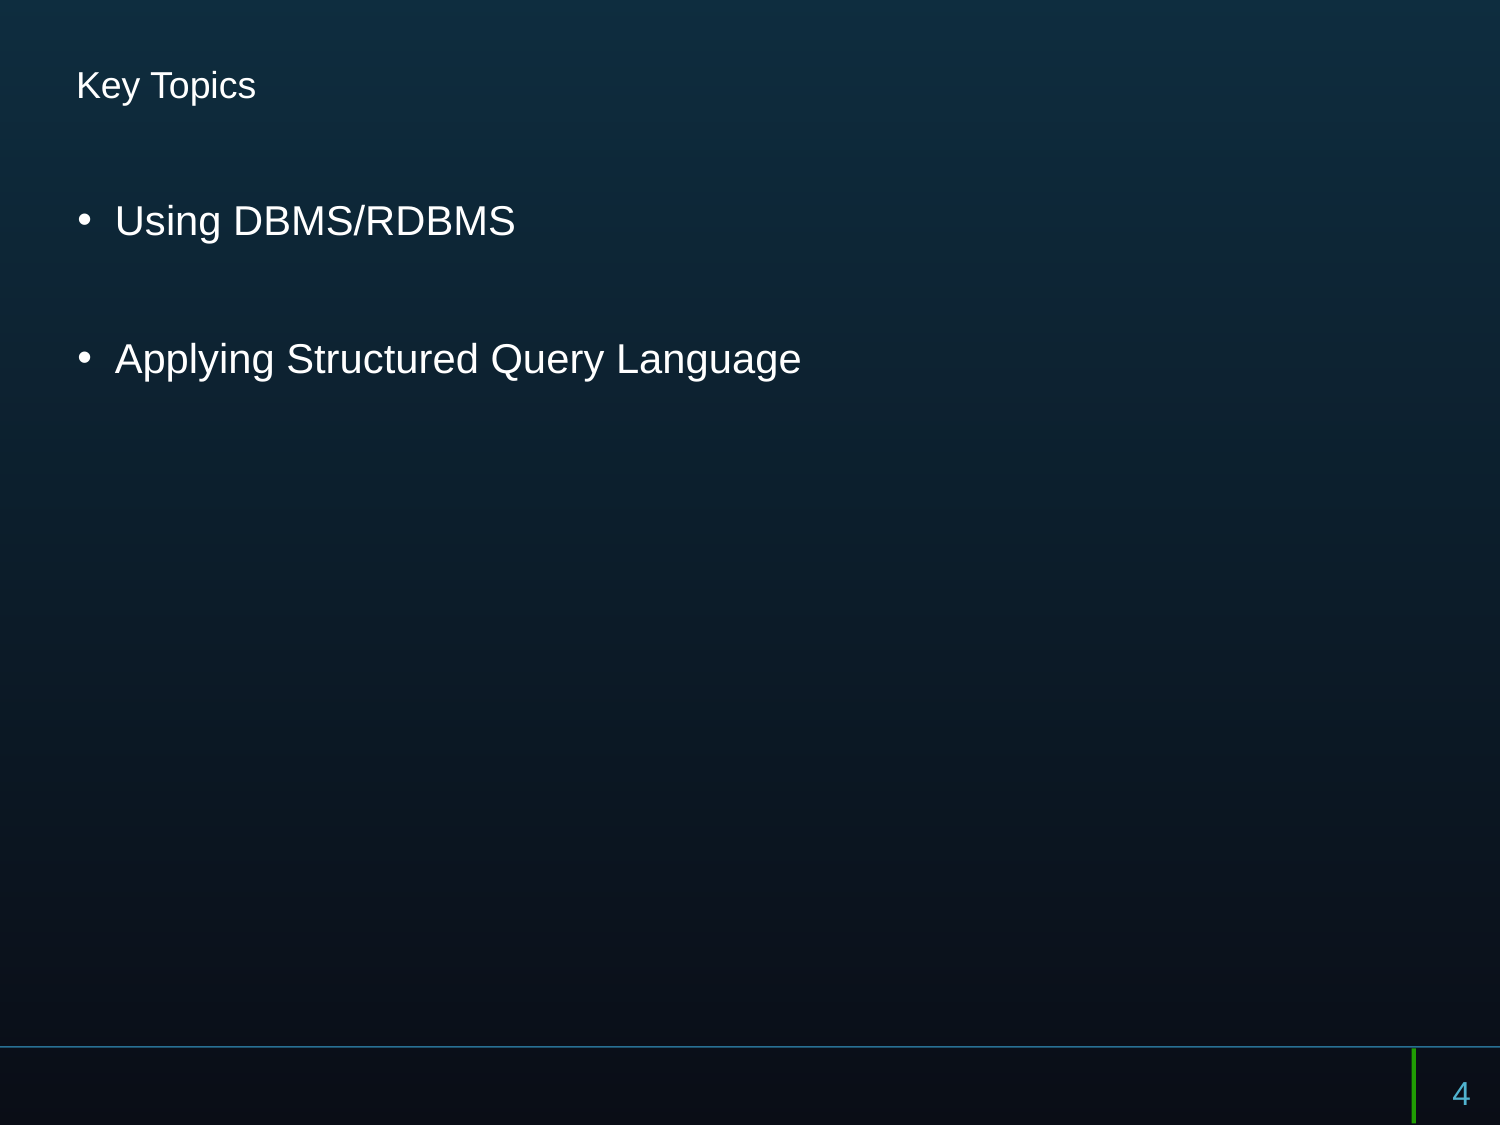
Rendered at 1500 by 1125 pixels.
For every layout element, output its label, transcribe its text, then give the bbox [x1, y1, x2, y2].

title Key Topics [61, 54, 1438, 154]
slide_number 4 [1437, 1065, 1500, 1103]
list Using DBMS/RDBMS Applying Structured Query Language [62, 186, 1438, 945]
